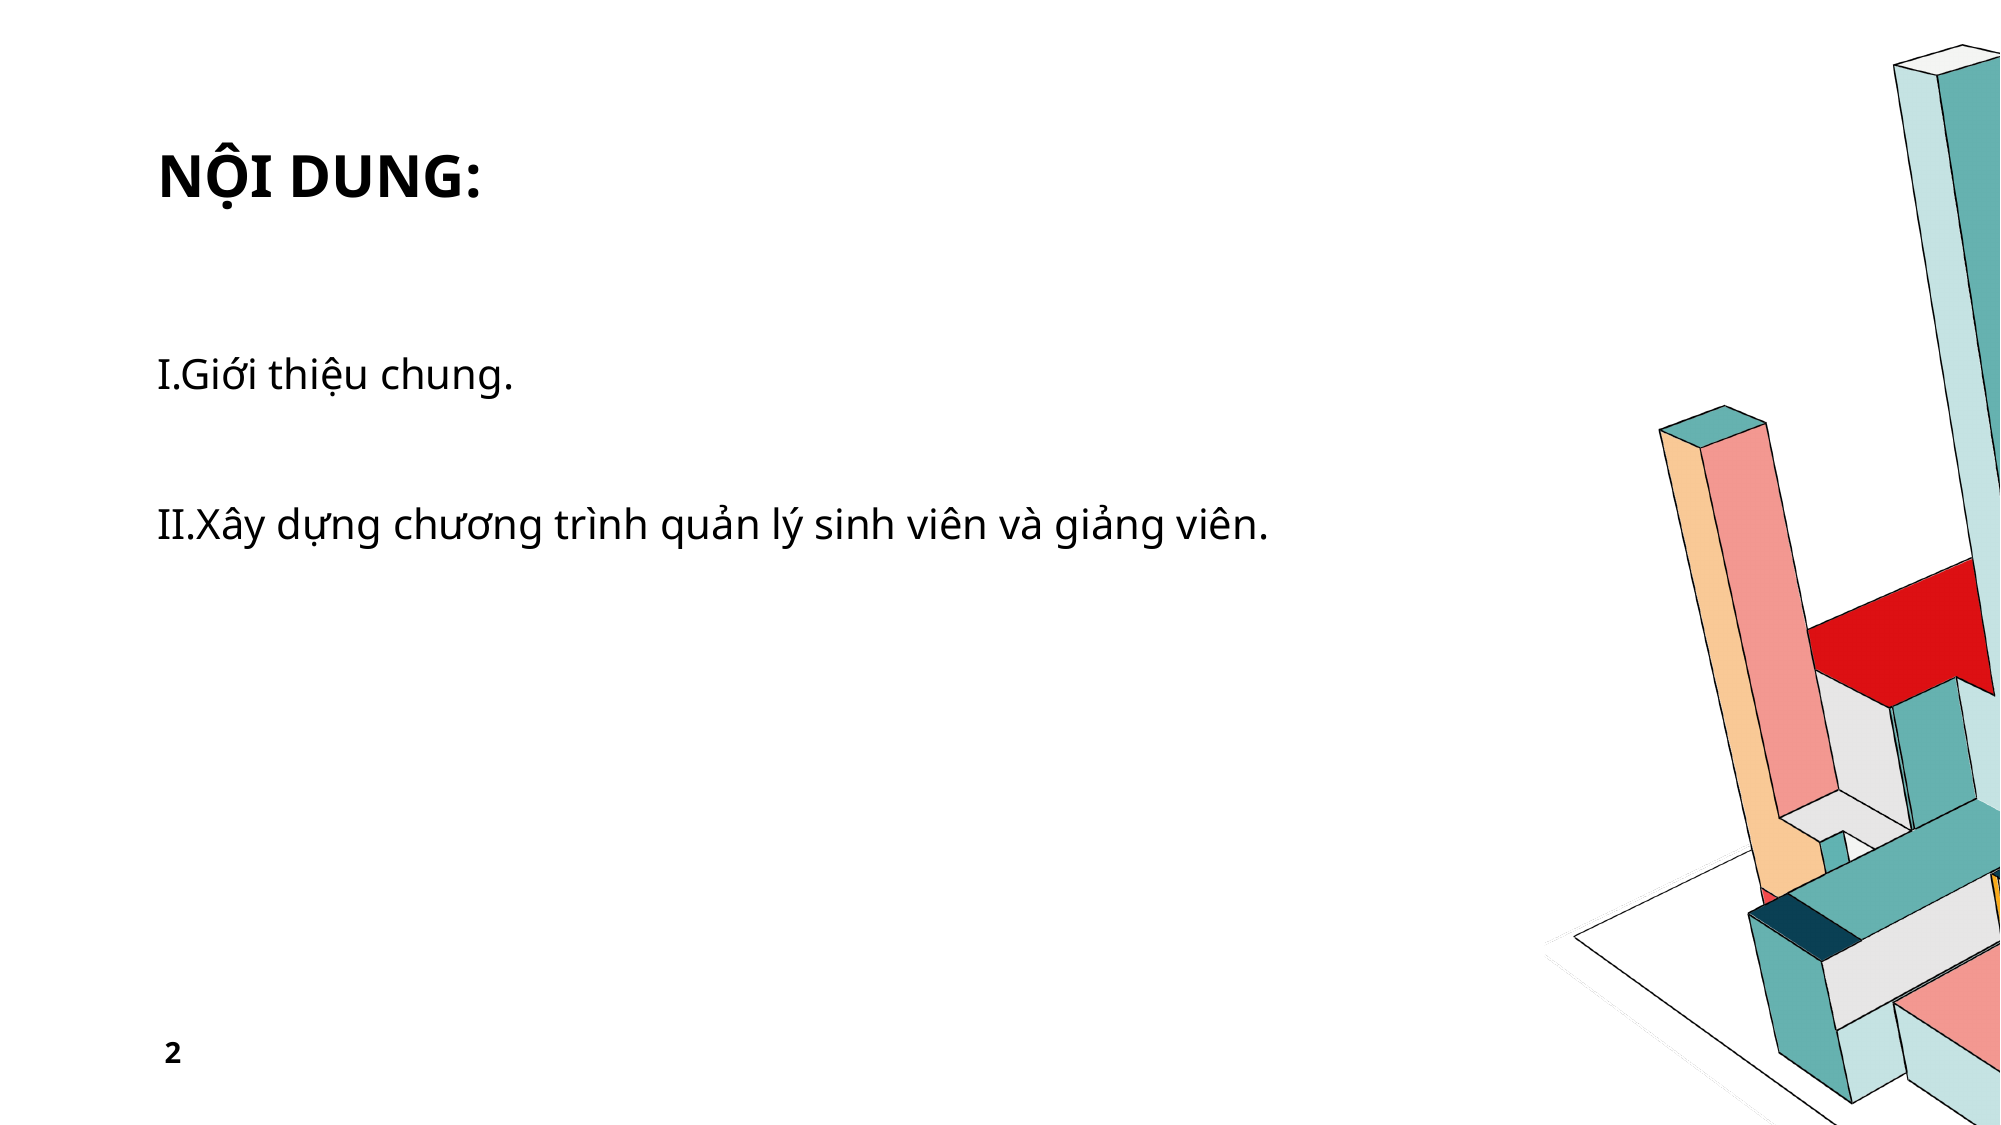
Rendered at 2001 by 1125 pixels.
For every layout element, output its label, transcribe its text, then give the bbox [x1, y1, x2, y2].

list I.Giới thiệu chung. II.Xây dựng chương trình quản lý sinh viên và giảng viên. [142, 339, 1508, 913]
picture [1544, 43, 2000, 1125]
title Nội dung: [142, 0, 1504, 218]
slide_number 2 [149, 1024, 588, 1085]
